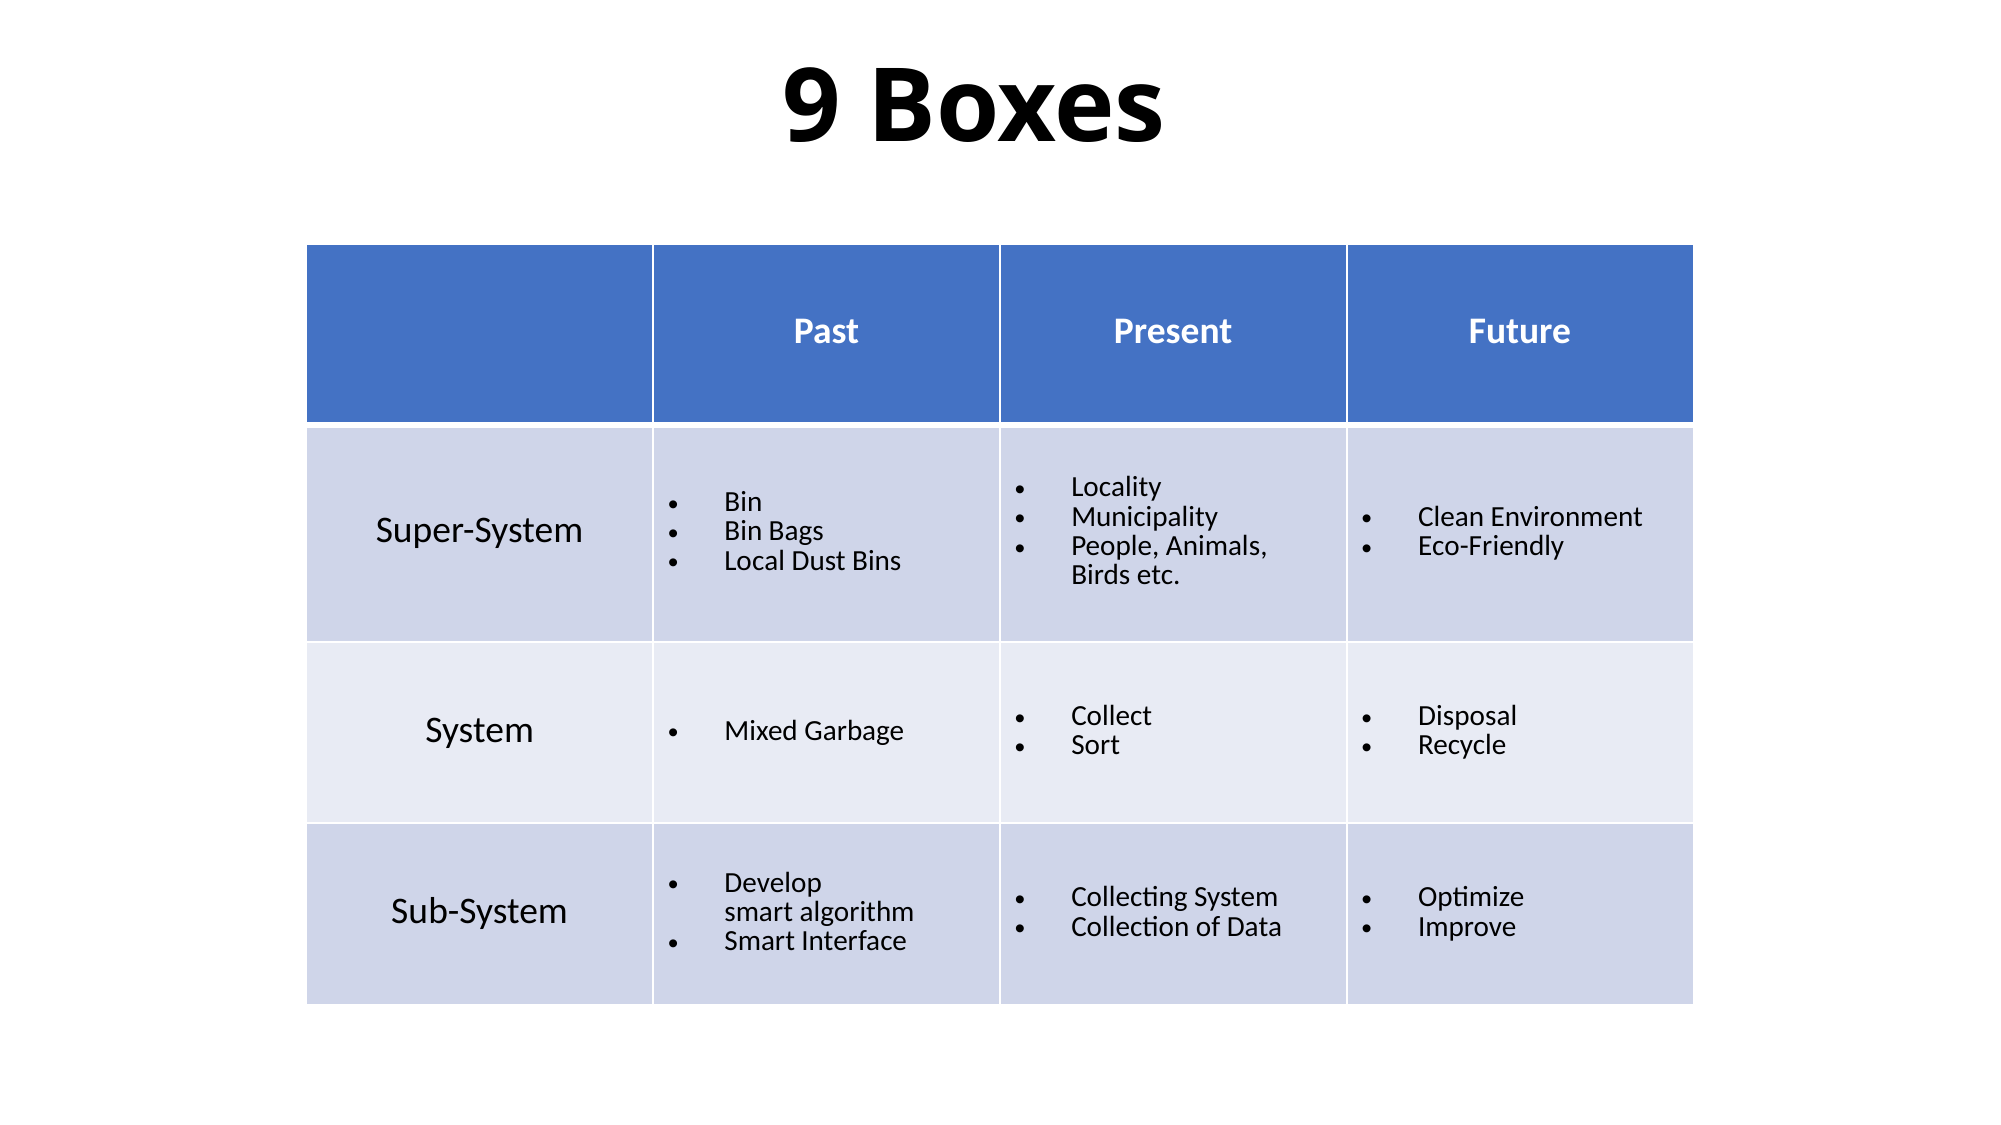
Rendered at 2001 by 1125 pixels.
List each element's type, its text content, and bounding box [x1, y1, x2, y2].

table_cell Optimize​ Improve​ [1348, 824, 1693, 1004]
table_header Present​ [1001, 245, 1346, 422]
table_header Future​ [1348, 245, 1693, 422]
table_cell Clean Environment​ Eco-Friendly​ [1348, 428, 1693, 641]
text_box 9 Boxes [398, 32, 1551, 174]
table_cell Collecting System​ Collection of Data​ [1001, 824, 1346, 1004]
table_cell Develop smart algorithm​ Smart Interface​ [654, 824, 999, 1004]
table_header Past​ [654, 245, 999, 422]
table_cell System​ [307, 643, 652, 822]
table_cell Collect​ Sort​ [1001, 643, 1346, 822]
table_cell Bin​ Bin Bags​ Local Dust Bins​ [654, 428, 999, 641]
table_header ​ [307, 245, 652, 422]
table_cell Disposal​ Recycle​ [1348, 643, 1693, 822]
table_cell Super-System​ [307, 428, 652, 641]
table_cell Locality​ Municipality​ People, Animals, Birds etc.​ [1001, 428, 1346, 641]
table_cell Mixed Garbage​ [654, 643, 999, 822]
table_cell Sub-System​ [307, 824, 652, 1004]
